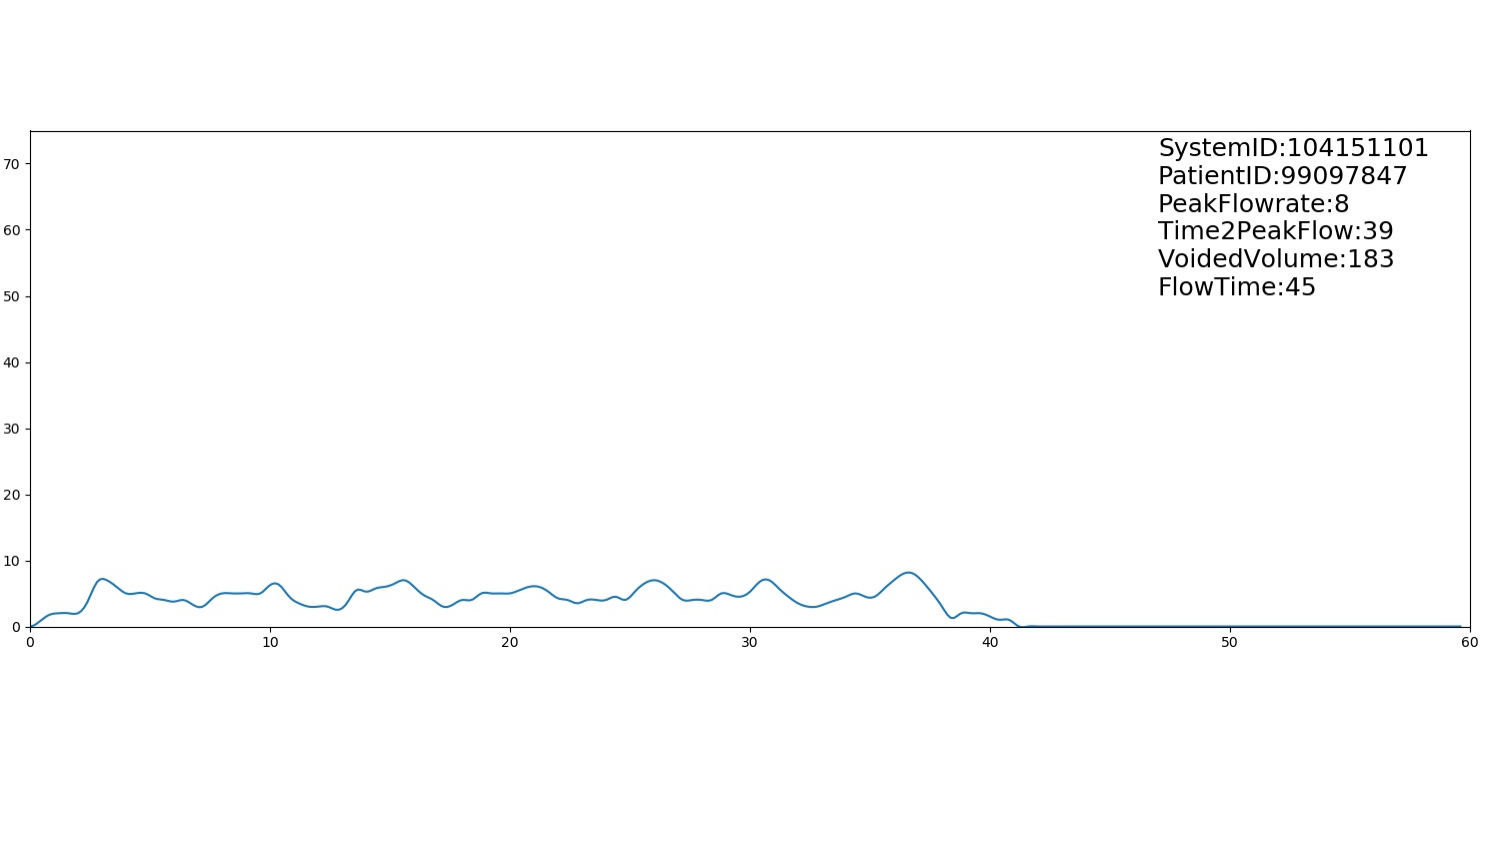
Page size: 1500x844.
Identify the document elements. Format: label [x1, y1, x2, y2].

picture [0, 103, 1500, 654]
